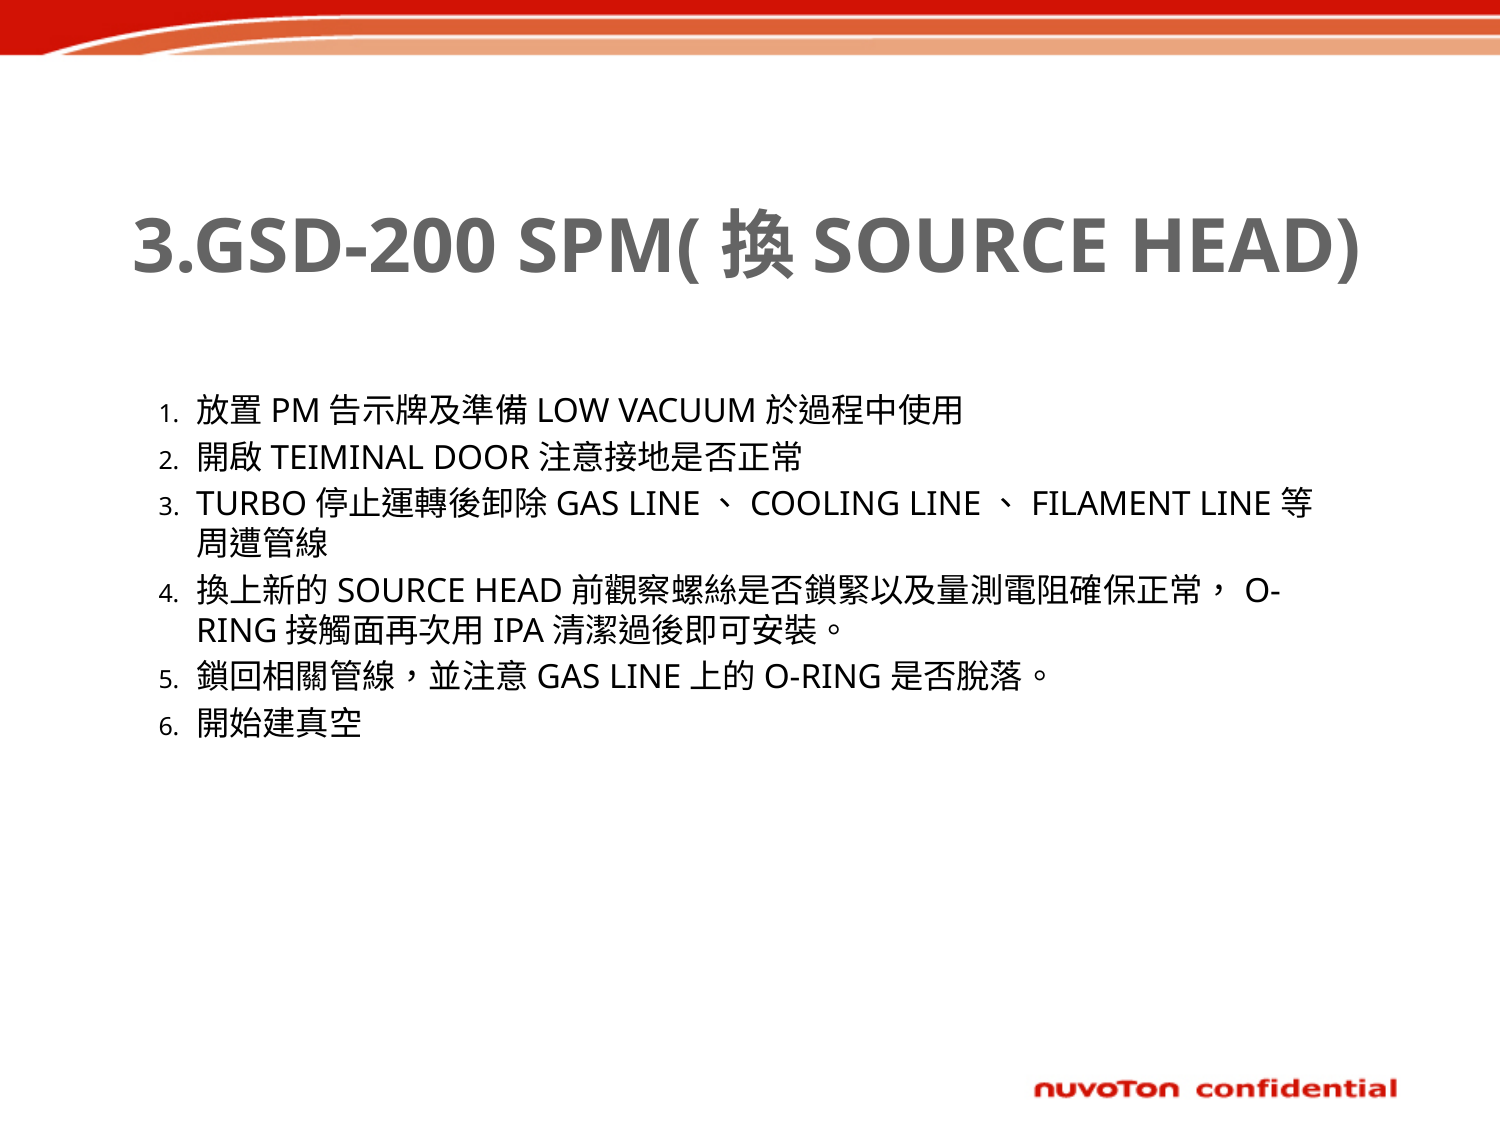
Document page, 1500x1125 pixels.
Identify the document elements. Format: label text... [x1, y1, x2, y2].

title 3.GSD-200 SPM(換SOURCE HEAD) [117, 148, 1400, 337]
text_box 放置PM告示牌及準備LOW VACUUM於過程中使用 開啟TEIMINAL DOOR注意接地是否正常 TURBO停止運轉後卸除GAS LINE、COOLING LINE、FILAMENT LINE等周遭管線 換上新的SOURCE HEAD前觀察螺絲是否鎖緊以及量測電阻確保正常，O-RING接觸面再次用IPA清潔過後即可安裝。 鎖回相關管線，並注意GAS LINE上的O-RING是否脫落。 開始建真空 [143, 335, 1357, 686]
picture [0, 0, 1500, 1125]
